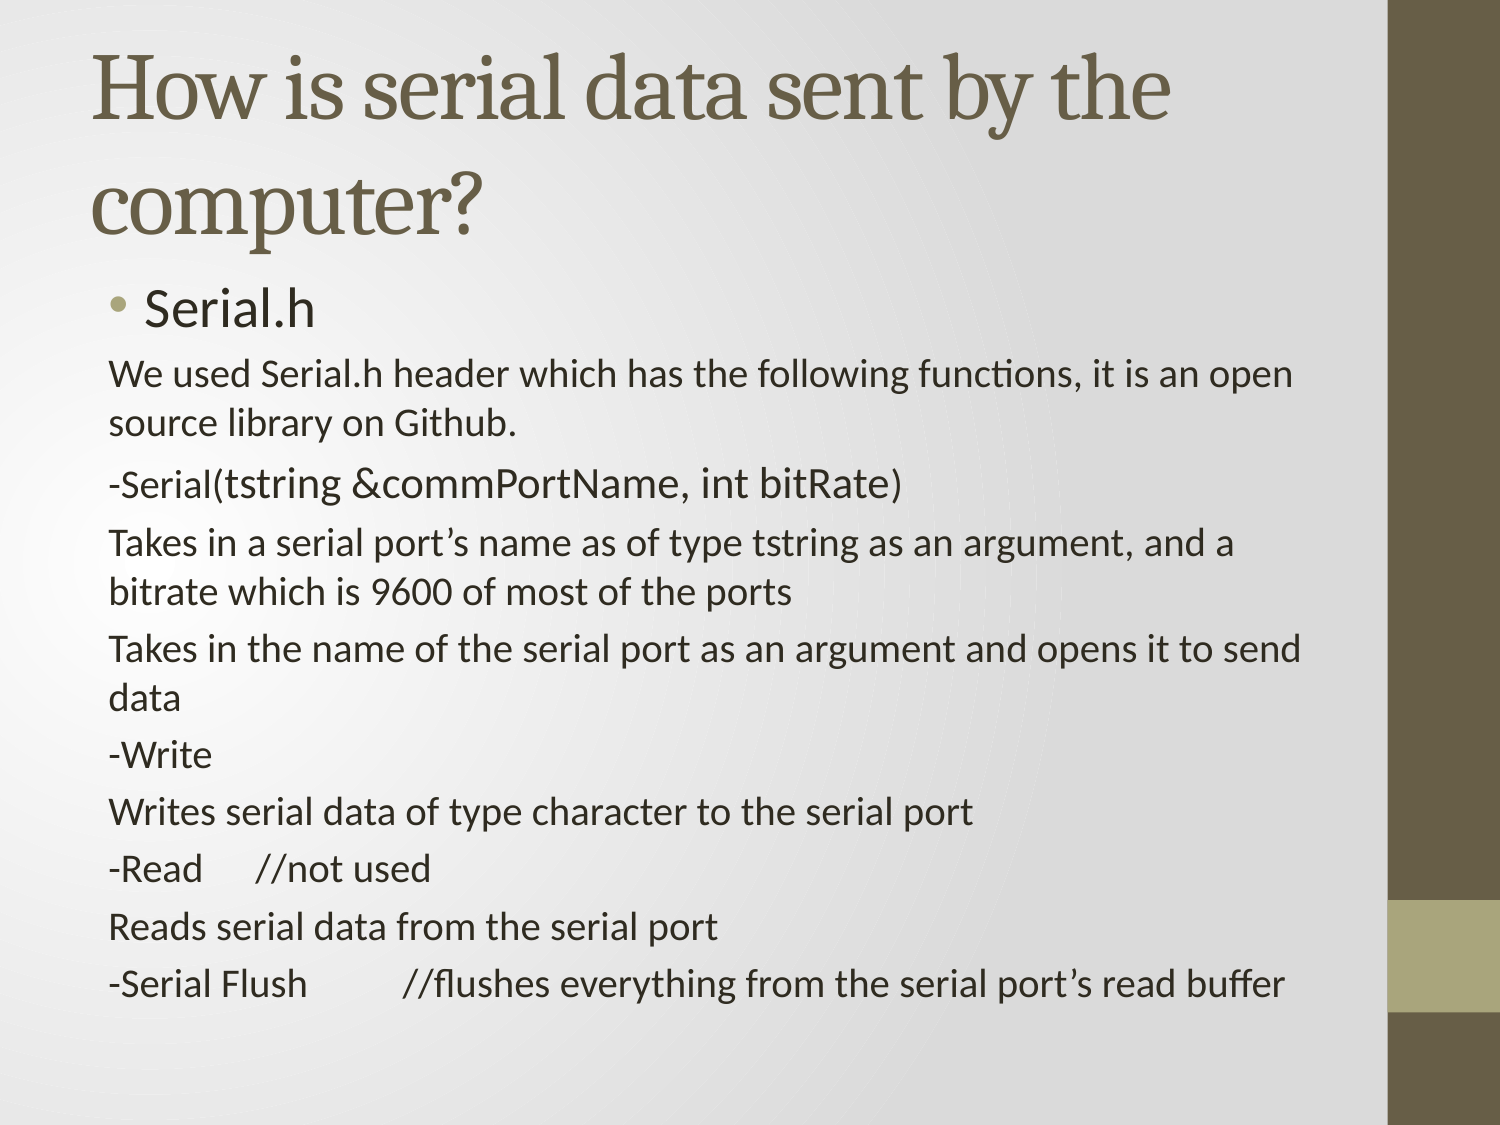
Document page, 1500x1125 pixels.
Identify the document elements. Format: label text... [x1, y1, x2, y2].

title How is serial data sent by the computer? [75, 45, 1325, 233]
list Serial.h We used Serial.h header which has the following functions, it is an open source library on Github. -Serial(tstring &commPortName, int bitRate) Takes in a serial port’s name as of type tstring as an argument, and a bitrate which is 9600 of most of the ports Takes in the name of the serial port as an argument and opens it to send data -Write Writes serial data of type character to the serial port -Read //not used Reads serial data from the serial port -Serial Flush //flushes everything from the serial port’s read buffer [75, 262, 1325, 1050]
